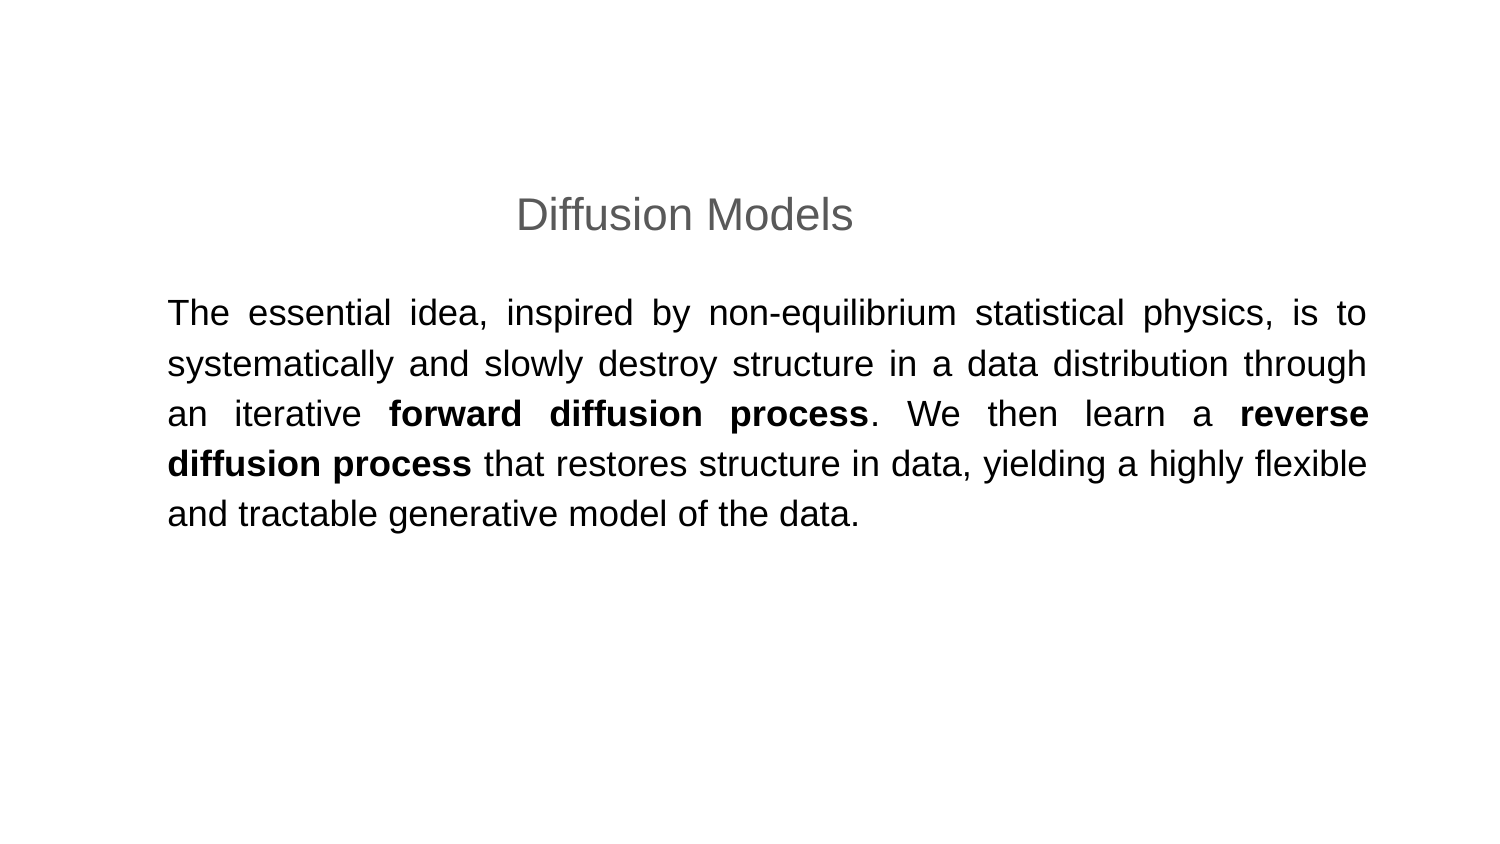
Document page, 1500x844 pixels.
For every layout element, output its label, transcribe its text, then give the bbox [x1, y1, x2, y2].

text_box The essential idea, inspired by non-equilibrium statistical physics, is to systematically and slowly destroy structure in a data distribution through an iterative forward diffusion process. We then learn a reverse diffusion process that restores structure in data, yielding a highly flexible and tractable generative model of the data. [152, 267, 1385, 550]
text_box Diffusion Models [500, 170, 876, 253]
